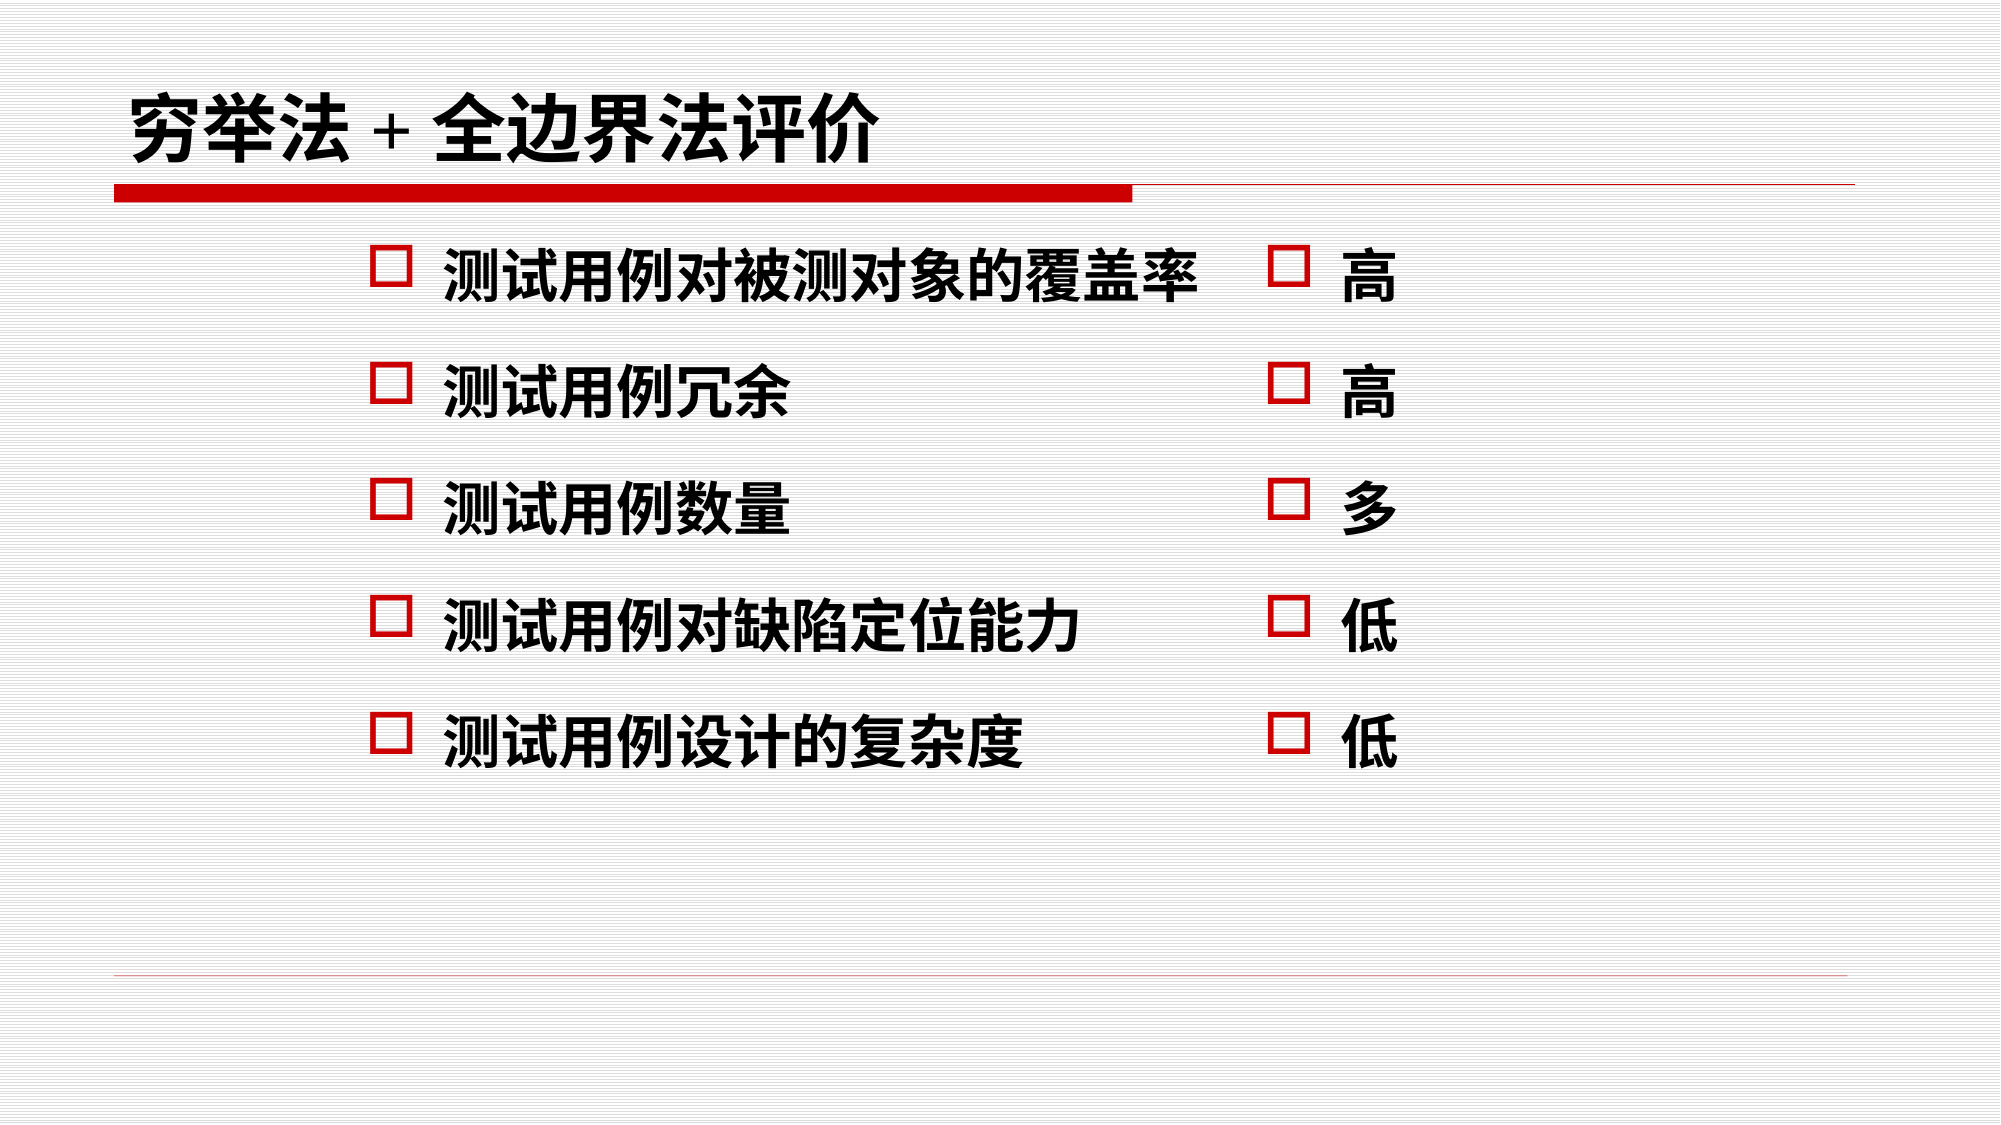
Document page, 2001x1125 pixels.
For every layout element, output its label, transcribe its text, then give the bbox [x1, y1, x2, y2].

title 穷举法+全边界法评价 [112, 42, 1863, 179]
list 测试用例对被测对象的覆盖率 测试用例冗余 测试用例数量 测试用例对缺陷定位能力 测试用例设计的复杂度 [350, 196, 1296, 897]
text_box 高 高 多 低 低 [1248, 196, 1768, 634]
